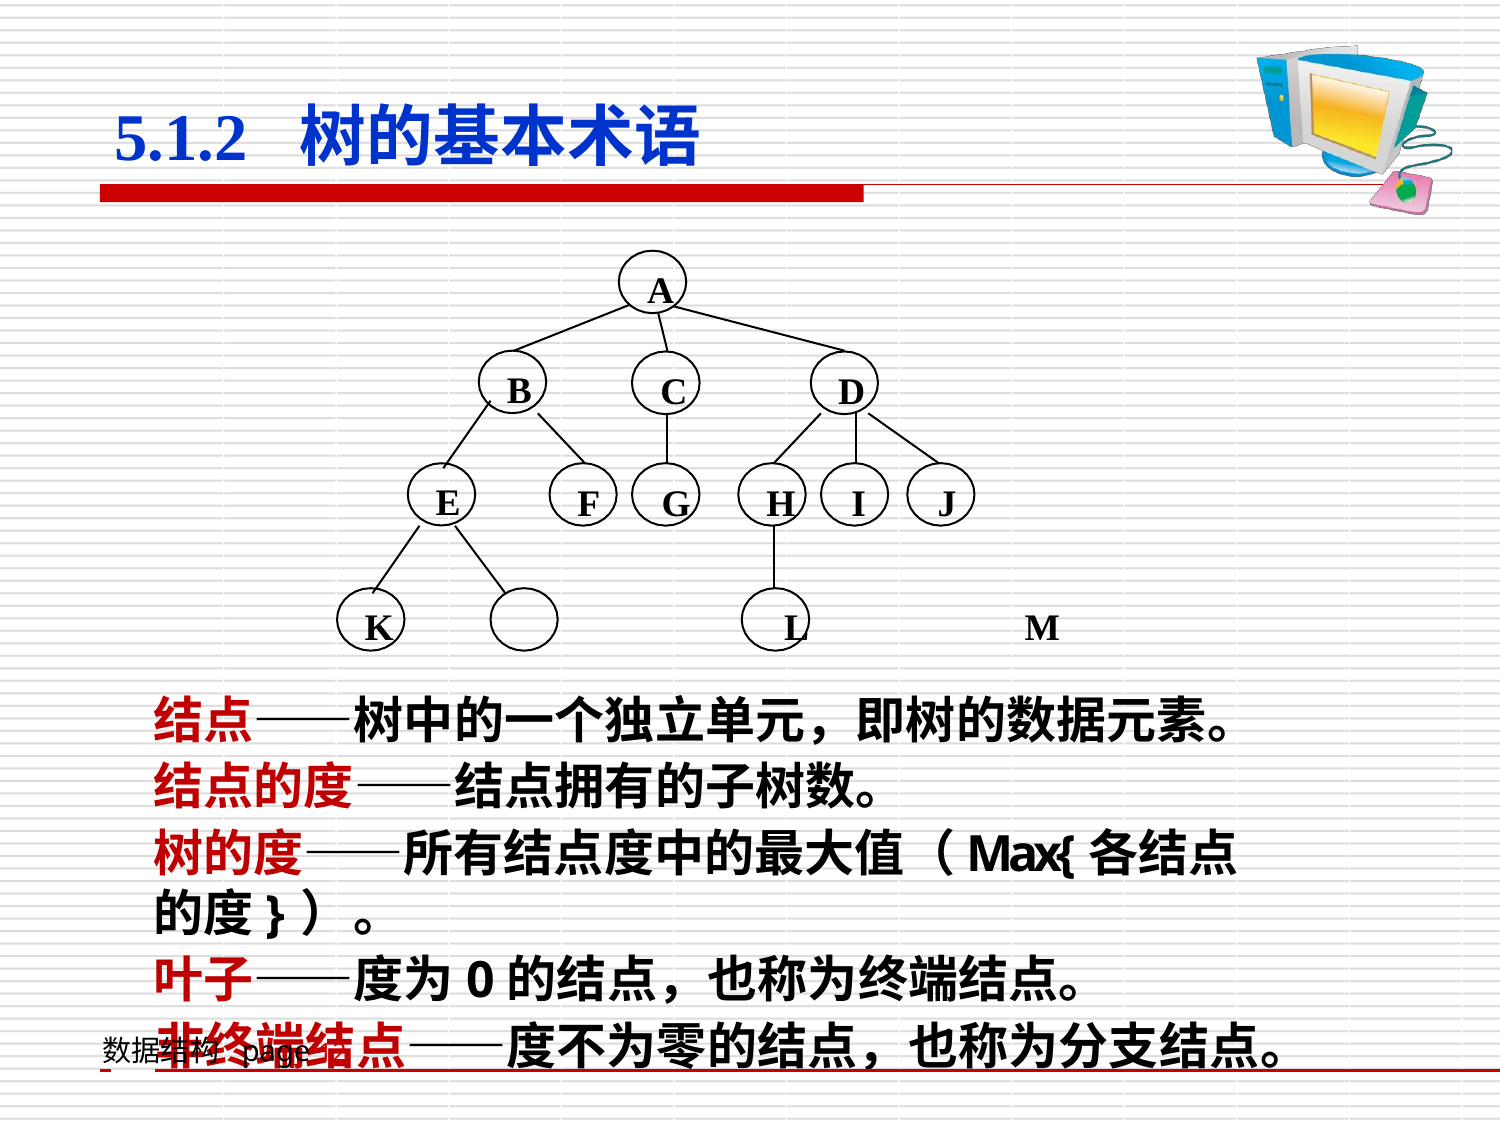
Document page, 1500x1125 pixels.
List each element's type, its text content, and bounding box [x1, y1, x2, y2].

text_box H I J [764, 476, 957, 524]
text_box D [836, 364, 868, 412]
text_box [549, 463, 611, 526]
text_box [407, 463, 476, 526]
text_box [738, 463, 800, 526]
text_box [618, 282, 662, 314]
text_box K L M 结点——树中的一个独立单元，即树的数据元素。 结点的度——结点拥有的子树数。 树的度——所有结点度中的最大值（Max{各结点的度}）。 叶子——度为0的结点，也称为终端结点。 非终端结点——度不为零的结点，也称为分支结点。 [97, 601, 1438, 1125]
picture [0, 0, 1500, 1125]
text_box [810, 351, 878, 415]
text_box [497, 588, 552, 601]
text_box [638, 463, 700, 514]
text_box [1256, 45, 1453, 215]
text_box [702, 185, 864, 203]
text_box [343, 588, 398, 601]
text_box C [658, 364, 690, 412]
text_box [913, 463, 975, 522]
slide_number 数据结构 page 12 [100, 1030, 358, 1125]
text_box [631, 351, 700, 415]
text_box A [645, 282, 677, 312]
text_box E [433, 476, 463, 524]
text_box [99, 185, 112, 203]
text_box [827, 463, 882, 476]
text_box [748, 588, 803, 601]
text_box B [504, 364, 535, 412]
text_box F G [575, 476, 692, 524]
text_box [677, 282, 687, 304]
text_box [478, 350, 547, 414]
title 5.1.2 树的基本术语 [112, 91, 702, 282]
